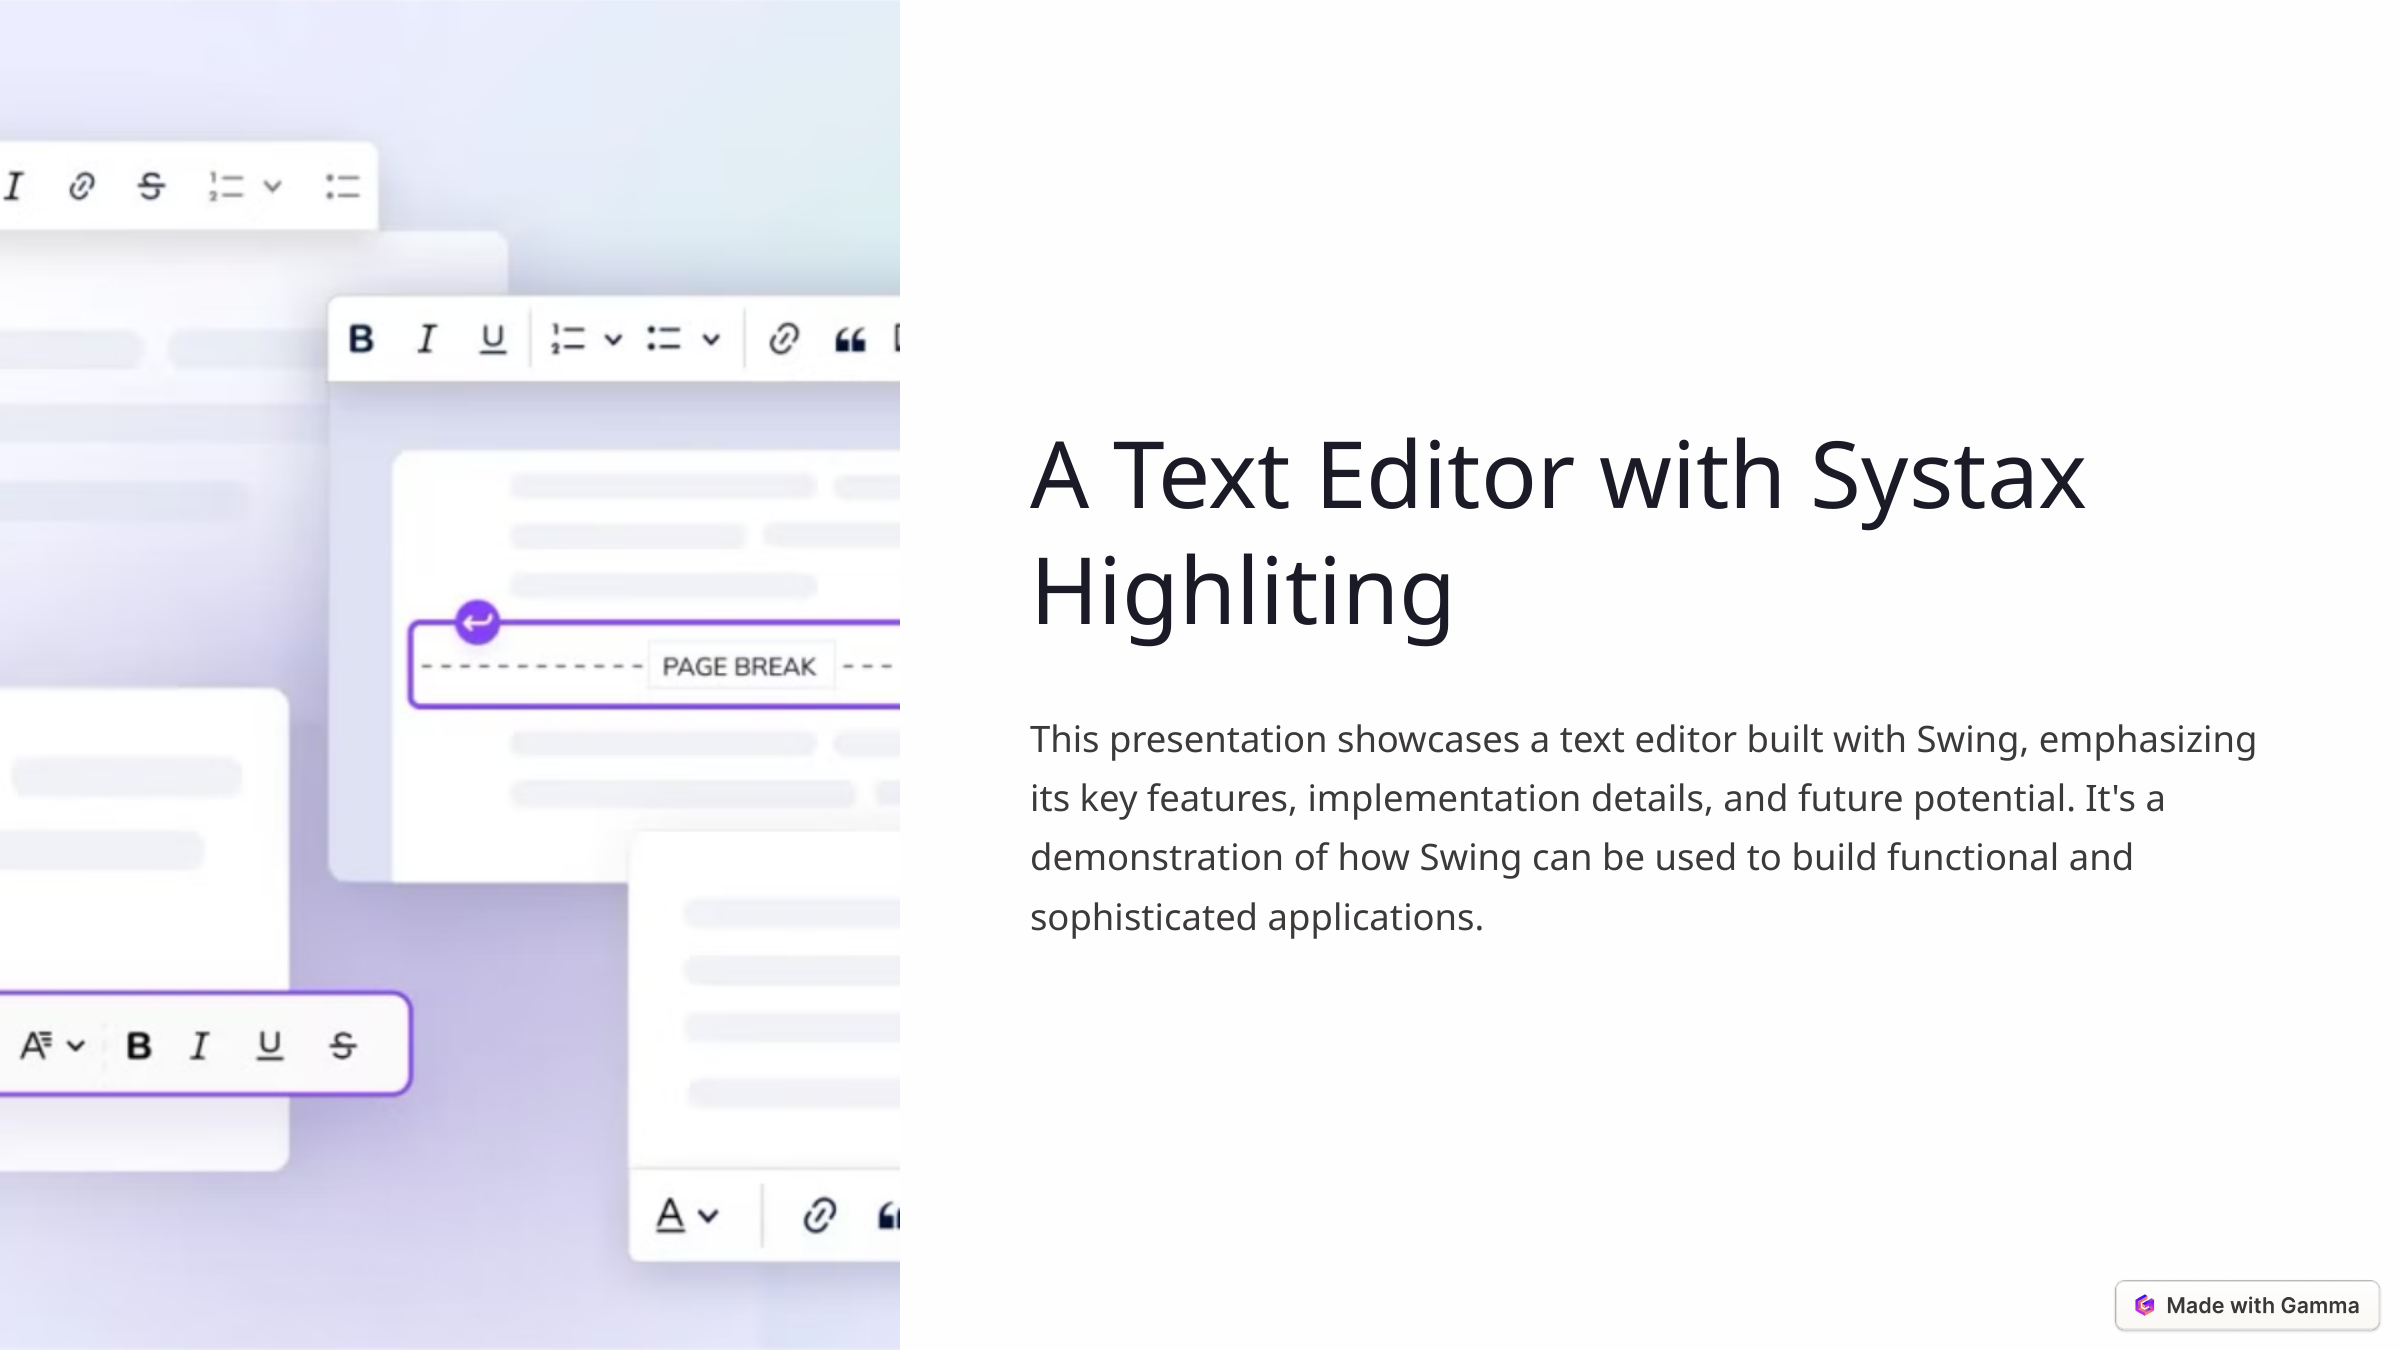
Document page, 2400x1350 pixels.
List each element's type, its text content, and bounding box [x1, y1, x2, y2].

picture [0, 0, 900, 1350]
text_box This presentation showcases a text editor built with Swing, emphasizing its key features, implementation details, and future potential. It's a demonstration of how Swing can be used to build functional and sophisticated applications. [1030, 700, 2270, 939]
picture [2106, 1271, 2389, 1339]
text_box A Text Editor with Systax Highliting [1030, 411, 2270, 645]
